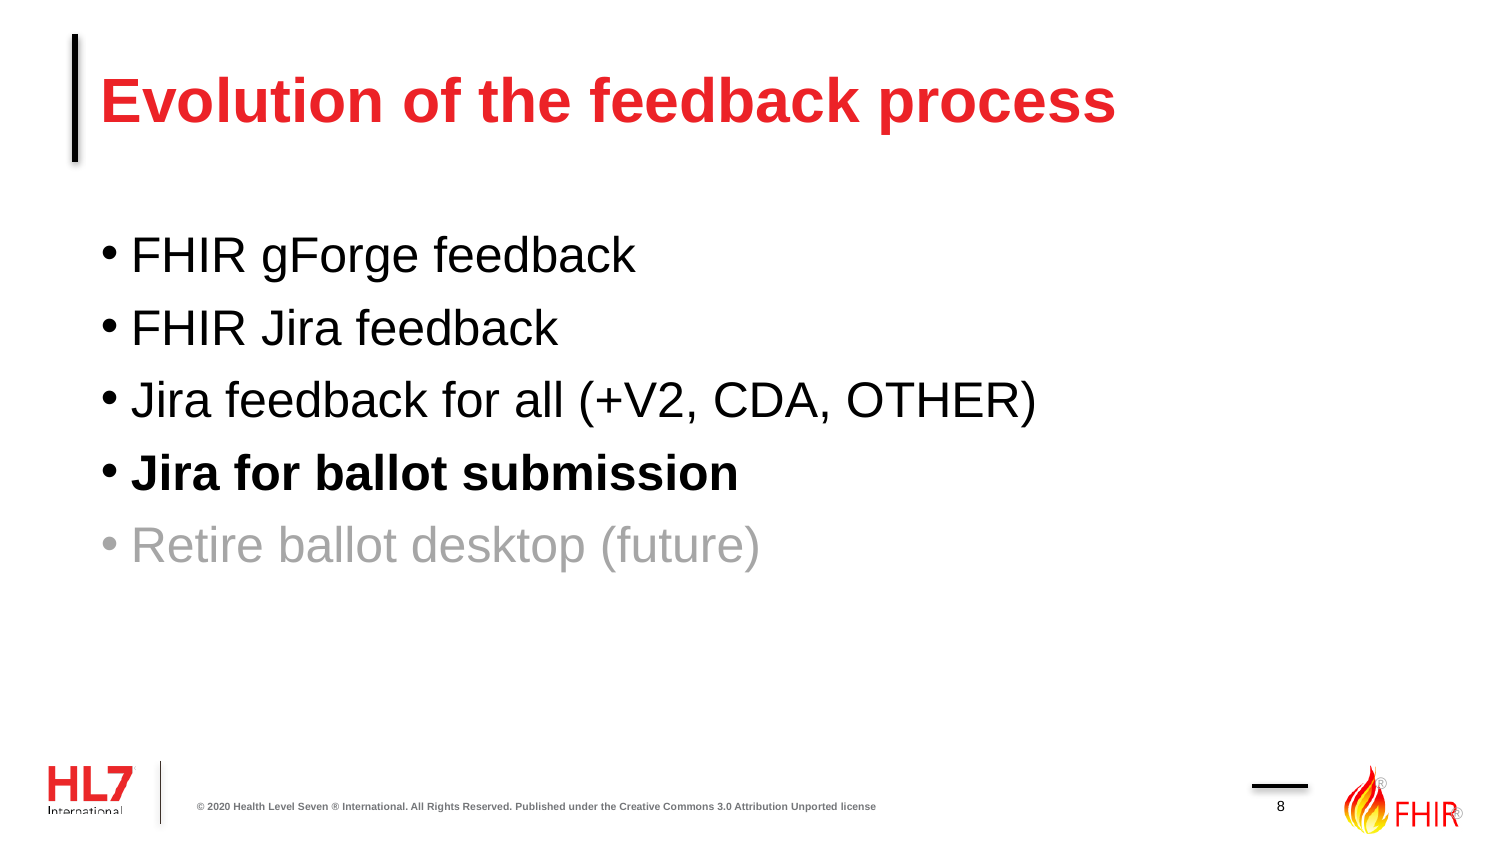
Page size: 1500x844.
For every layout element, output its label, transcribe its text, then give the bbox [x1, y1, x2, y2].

footer © 2020 Health Level Seven ® International. All Rights Reserved. Published under the Creative Commons 3.0 Attribution Unported license [196, 786, 941, 813]
title Evolution of the feedback process [100, 33, 1451, 163]
picture [1339, 760, 1463, 837]
list FHIR gForge feedback FHIR Jira feedback Jira feedback for all (+V2, CDA, OTHER) Jira for ballot submission Retire ballot desktop (future) [100, 222, 1451, 731]
slide_number 8 [1258, 786, 1304, 814]
